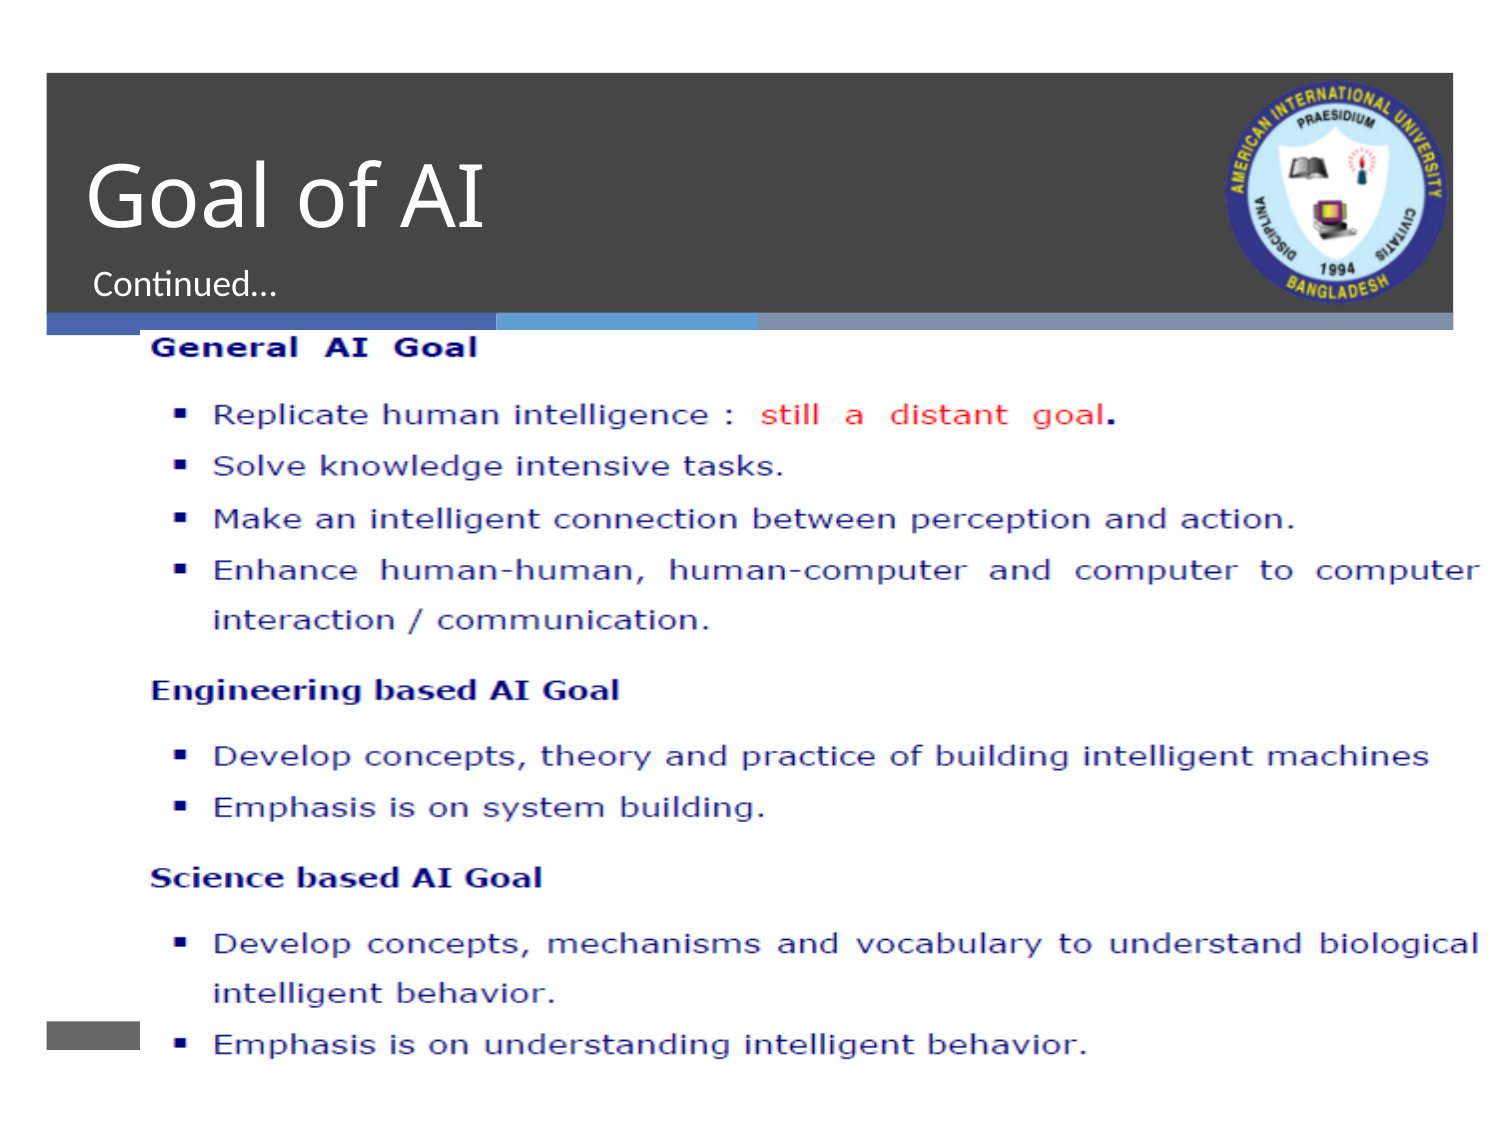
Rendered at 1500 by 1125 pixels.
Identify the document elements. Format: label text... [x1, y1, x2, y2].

picture [1351, 75, 1454, 310]
subtitle Continued… [78, 251, 1351, 331]
picture [140, 330, 1500, 1065]
title Goal of AI [69, 73, 1351, 253]
